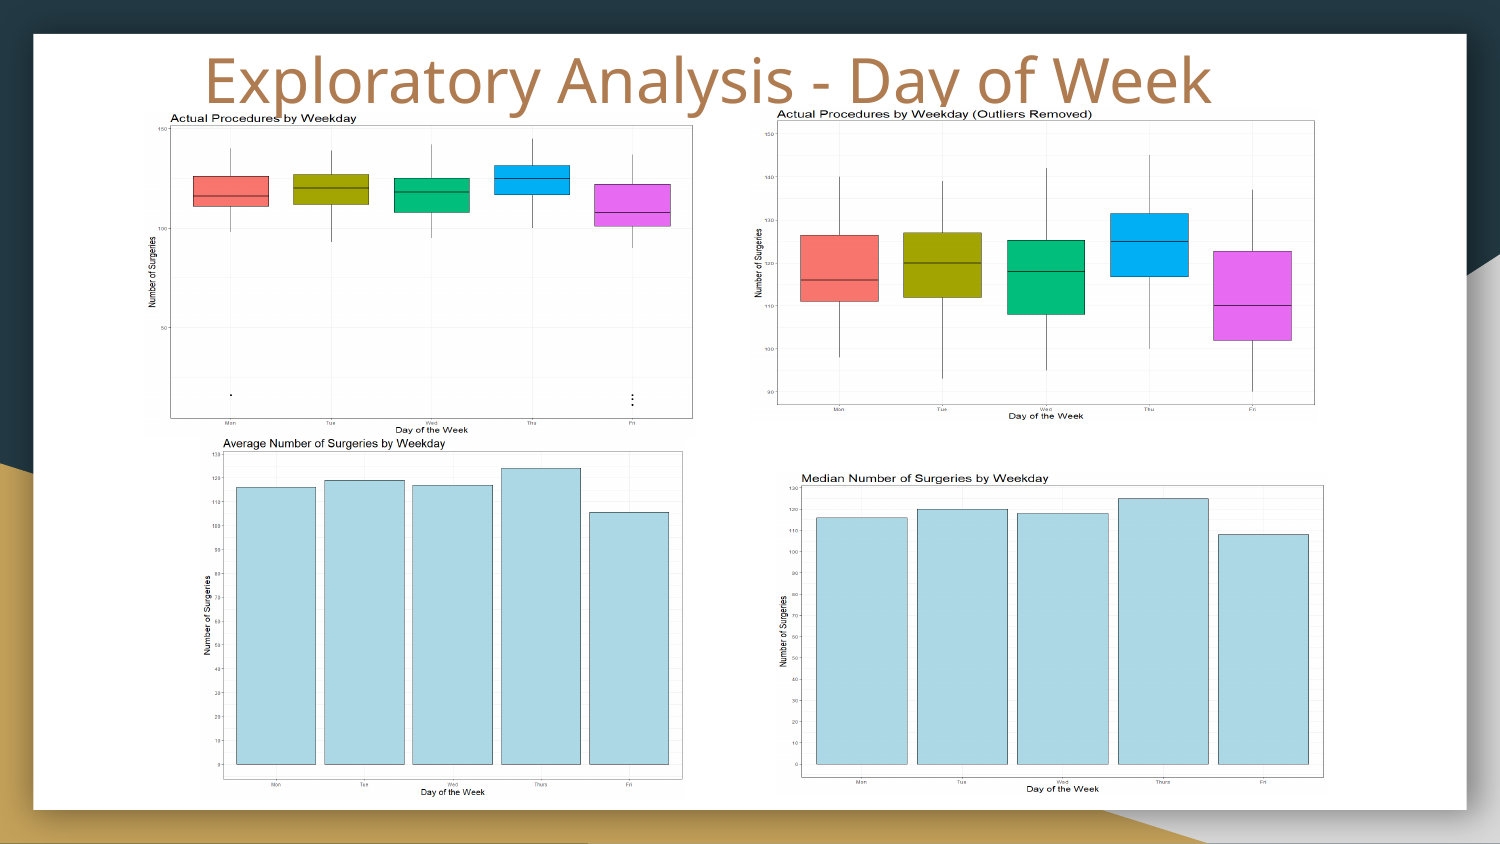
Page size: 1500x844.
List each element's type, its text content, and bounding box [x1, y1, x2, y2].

picture [749, 107, 1318, 422]
title Exploratory Analysis - Day of Week [93, 25, 1325, 139]
picture [775, 470, 1328, 795]
picture [144, 111, 696, 799]
